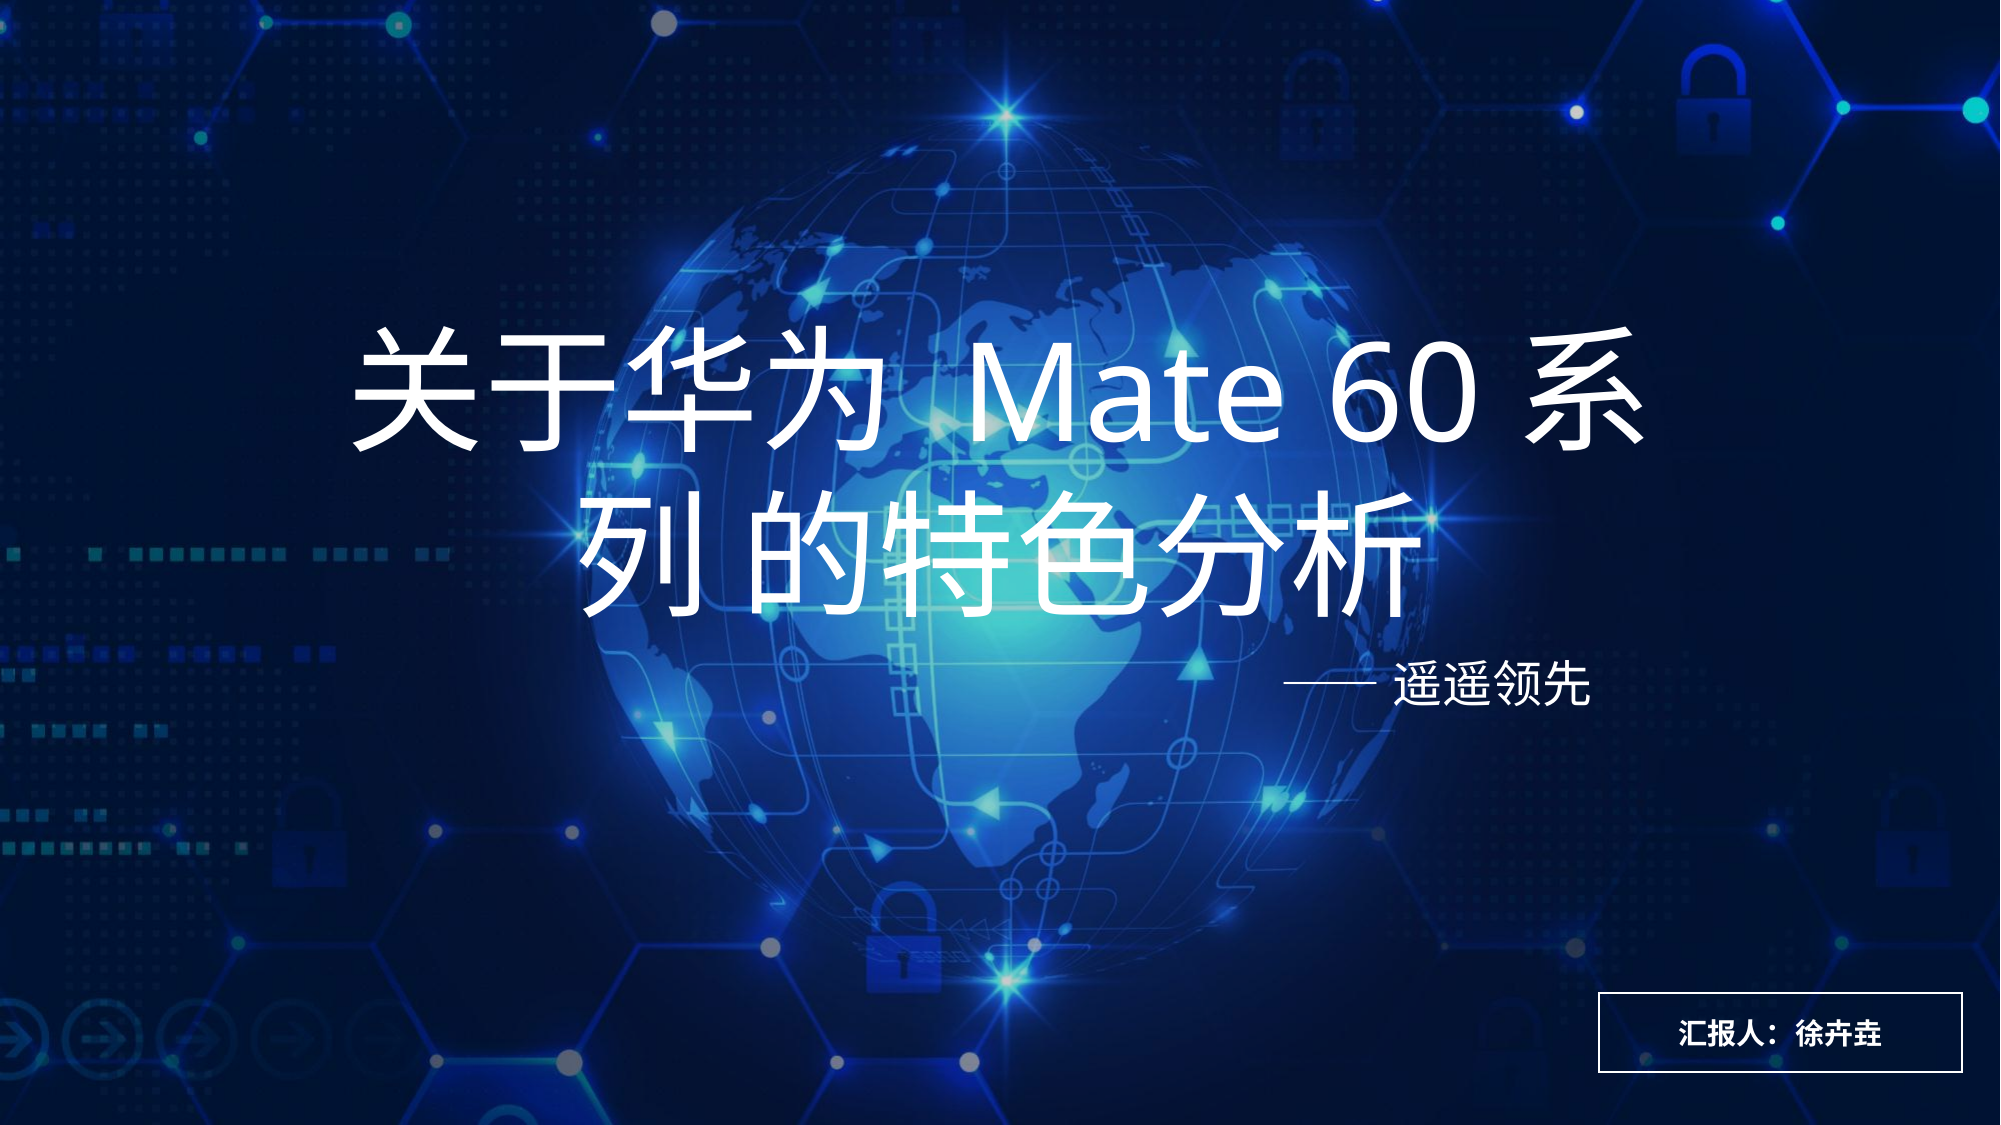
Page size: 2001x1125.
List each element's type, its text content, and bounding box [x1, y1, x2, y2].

picture [0, 0, 2000, 1125]
text_box ——遥遥领先 [1038, 645, 1835, 720]
text_box 关于华为 Mate 60系列 的特色分析 [271, 296, 1729, 642]
text_box 汇报人：徐卉垚 [1598, 992, 1963, 1073]
